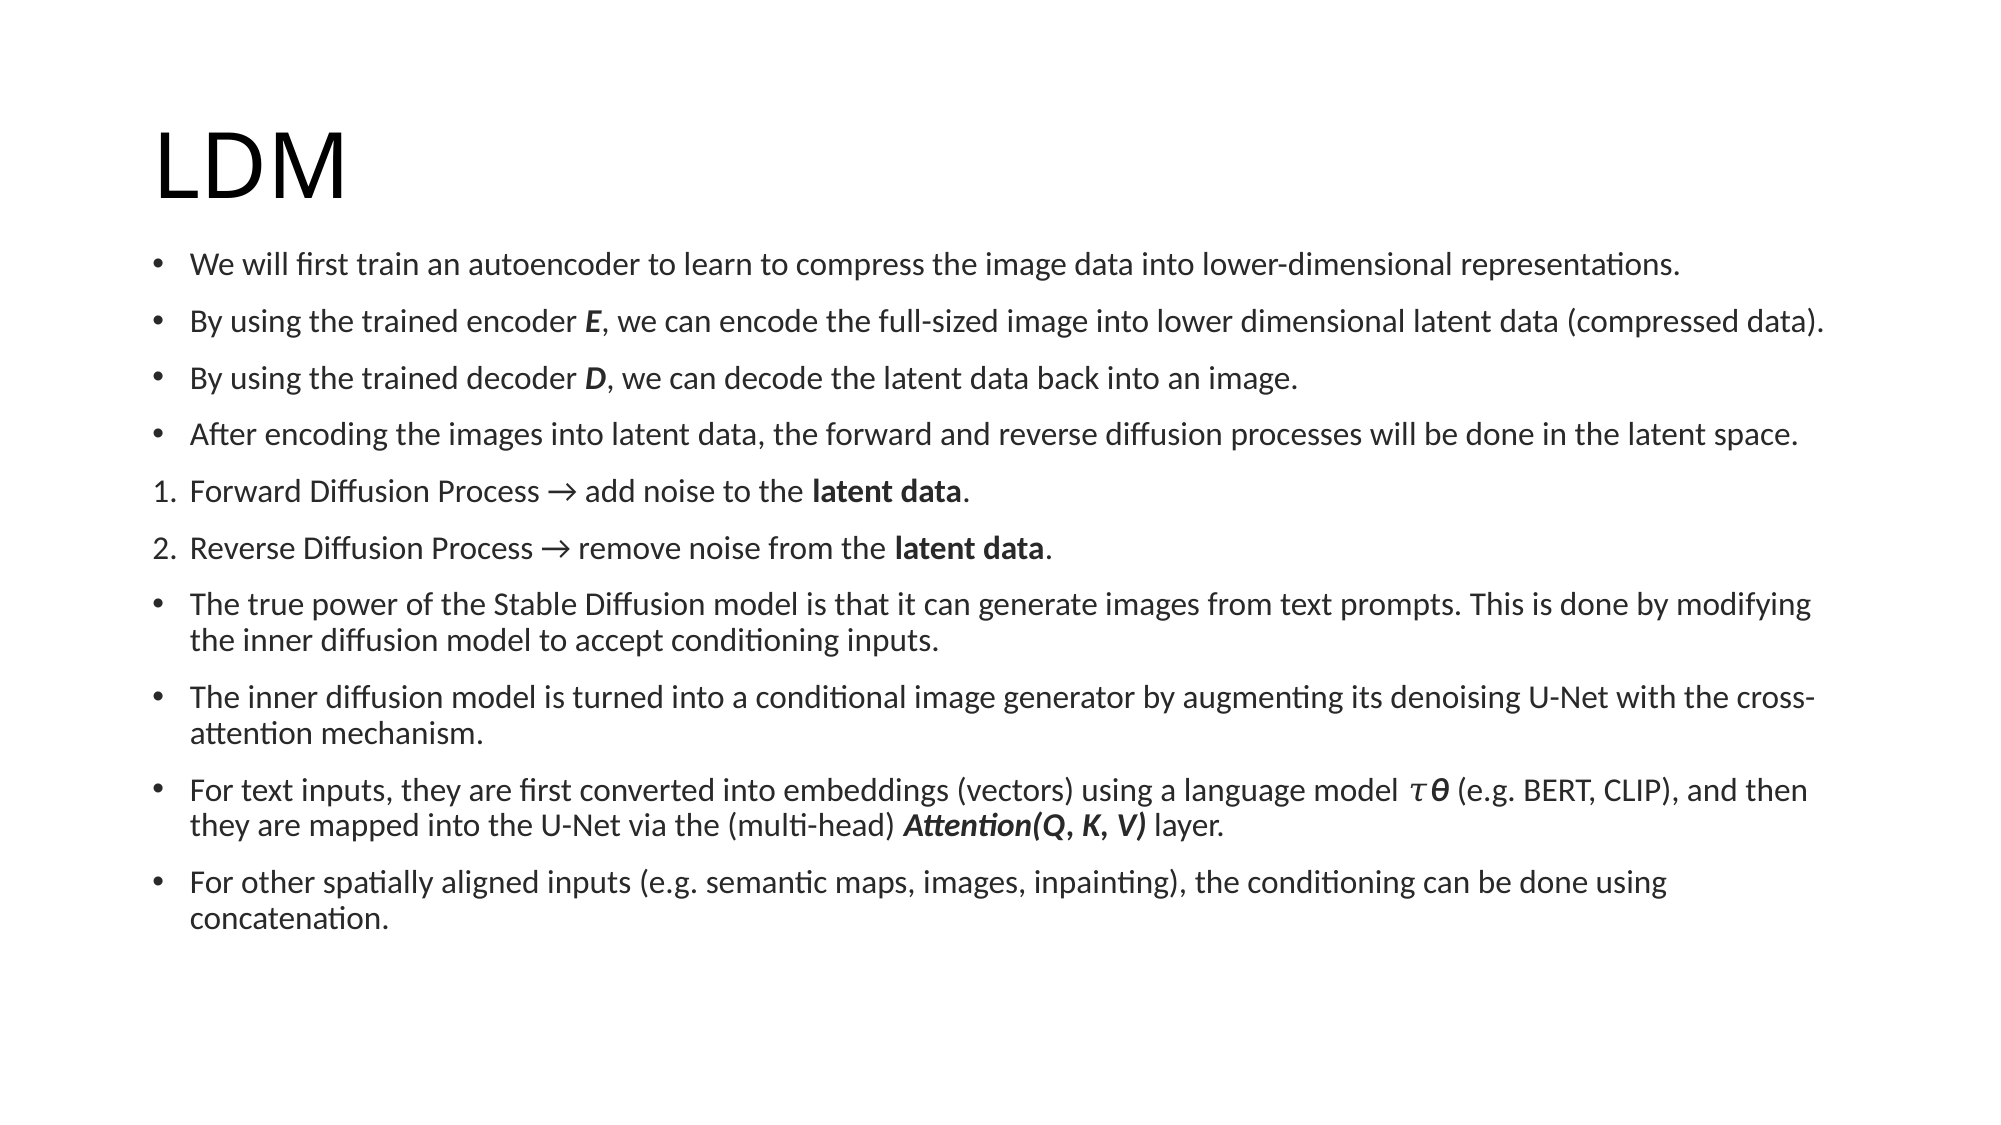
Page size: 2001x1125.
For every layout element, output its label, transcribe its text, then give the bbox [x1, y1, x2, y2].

title LDM [137, 59, 1863, 239]
list We will first train an autoencoder to learn to compress the image data into lower-dimensional representations. By using the trained encoder E, we can encode the full-sized image into lower dimensional latent data (compressed data). By using the trained decoder D, we can decode the latent data back into an image. After encoding the images into latent data, the forward and reverse diffusion processes will be done in the latent space. Forward Diffusion Process → add noise to the latent data. Reverse Diffusion Process → remove noise from the latent data. The true power of the Stable Diffusion model is that it can generate images from text prompts. This is done by modifying the inner diffusion model to accept conditioning inputs. The inner diffusion model is turned into a conditional image generator by augmenting its denoising U-Net with the cross-attention mechanism. For text inputs, they are first converted into embeddings (vectors) using a language model 𝜏θ (e.g. BERT, CLIP), and then they are mapped into the U-Net via the (multi-head) Attention(Q, K, V) layer. For other spatially aligned inputs (e.g. semantic maps, images, inpainting), the conditioning can be done using concatenation. [137, 239, 1863, 1014]
